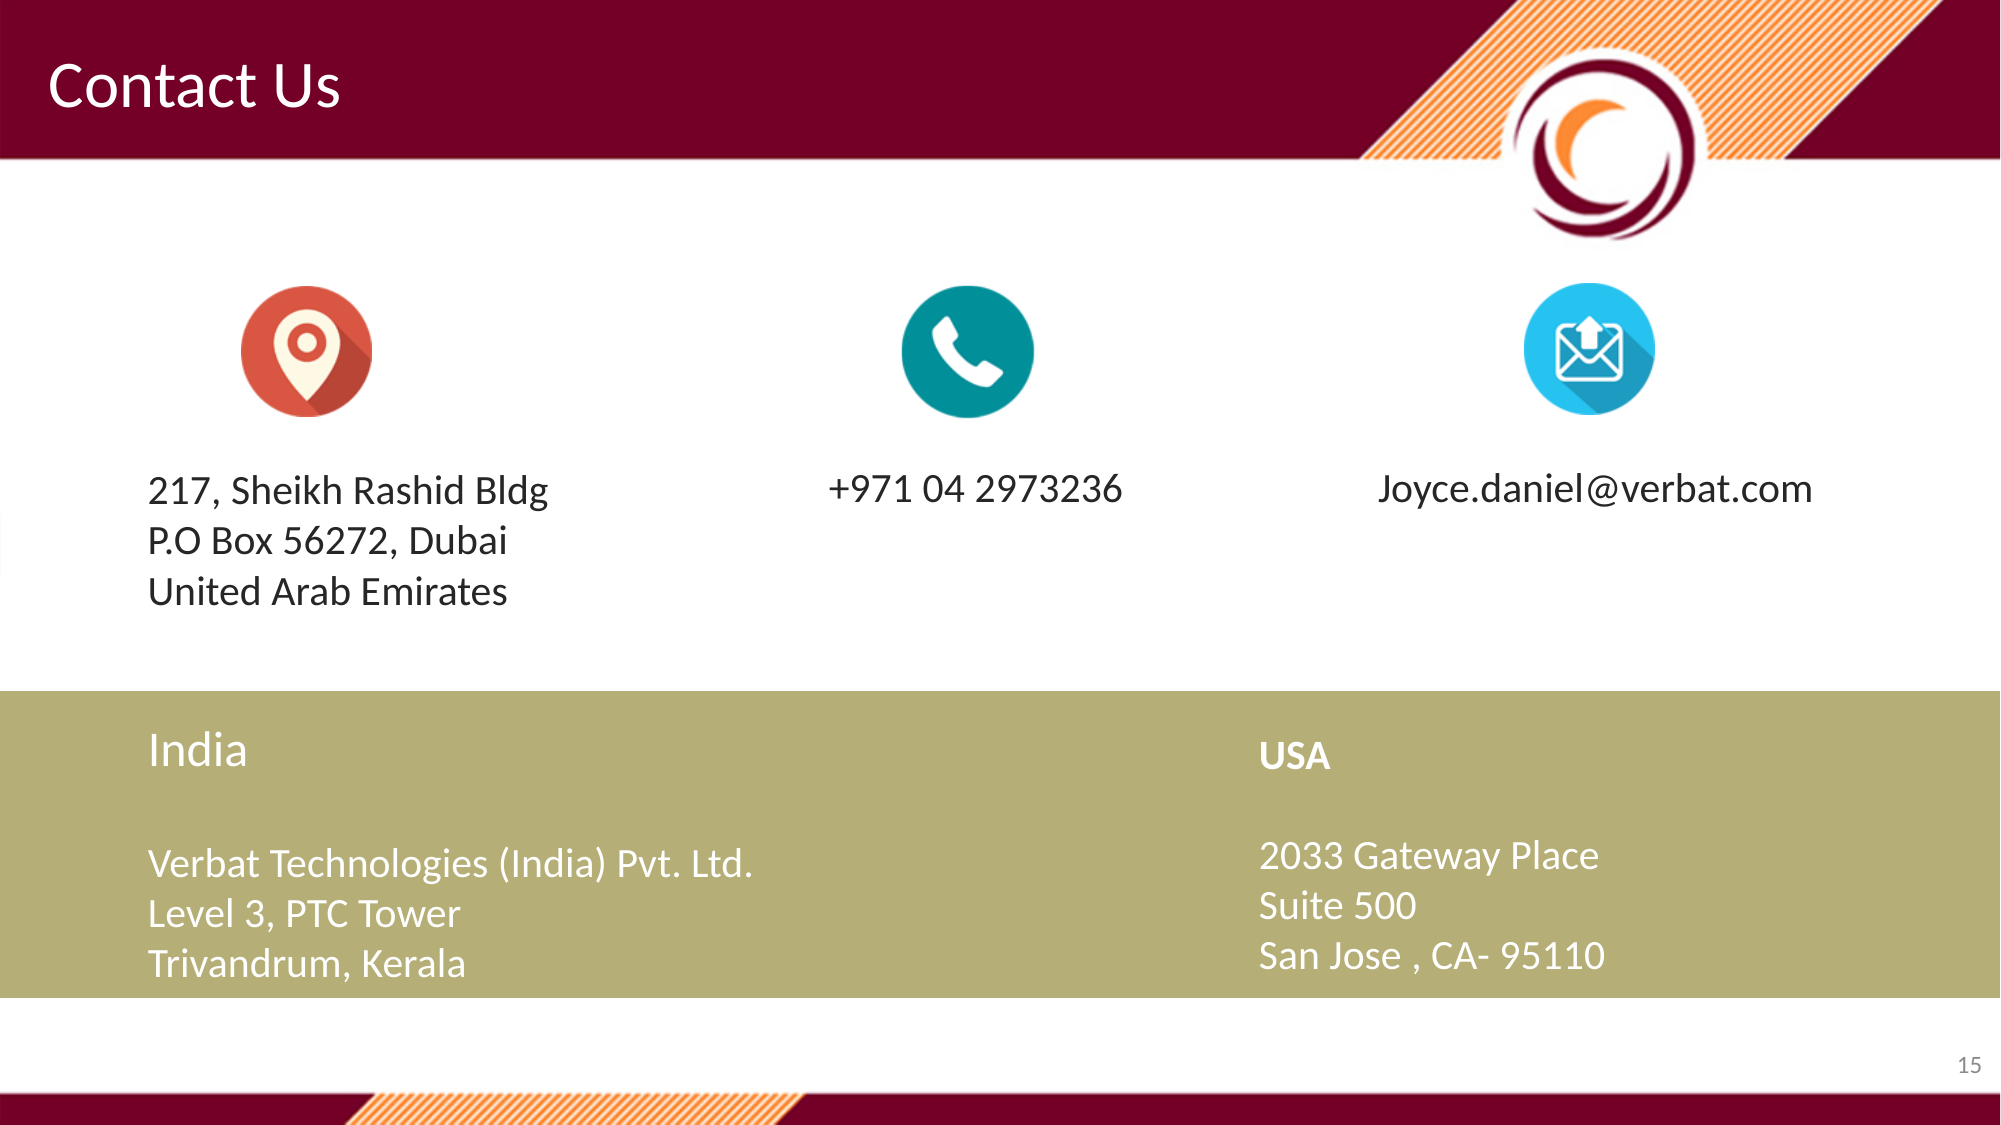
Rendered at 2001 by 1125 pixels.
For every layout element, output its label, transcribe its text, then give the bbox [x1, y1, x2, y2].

text_box Contact Us [34, 42, 1272, 125]
text_box Joyce.daniel@verbat.com [1363, 453, 1929, 530]
text_box +971 04 2973236 [813, 453, 1272, 540]
slide_number 15 [1547, 1037, 1998, 1094]
picture [0, 0, 2001, 1125]
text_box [0, 690, 2000, 1037]
text_box 217, Sheikh Rashid Bldg P.O Box 56272, Dubai United Arab Emirates [132, 455, 624, 621]
